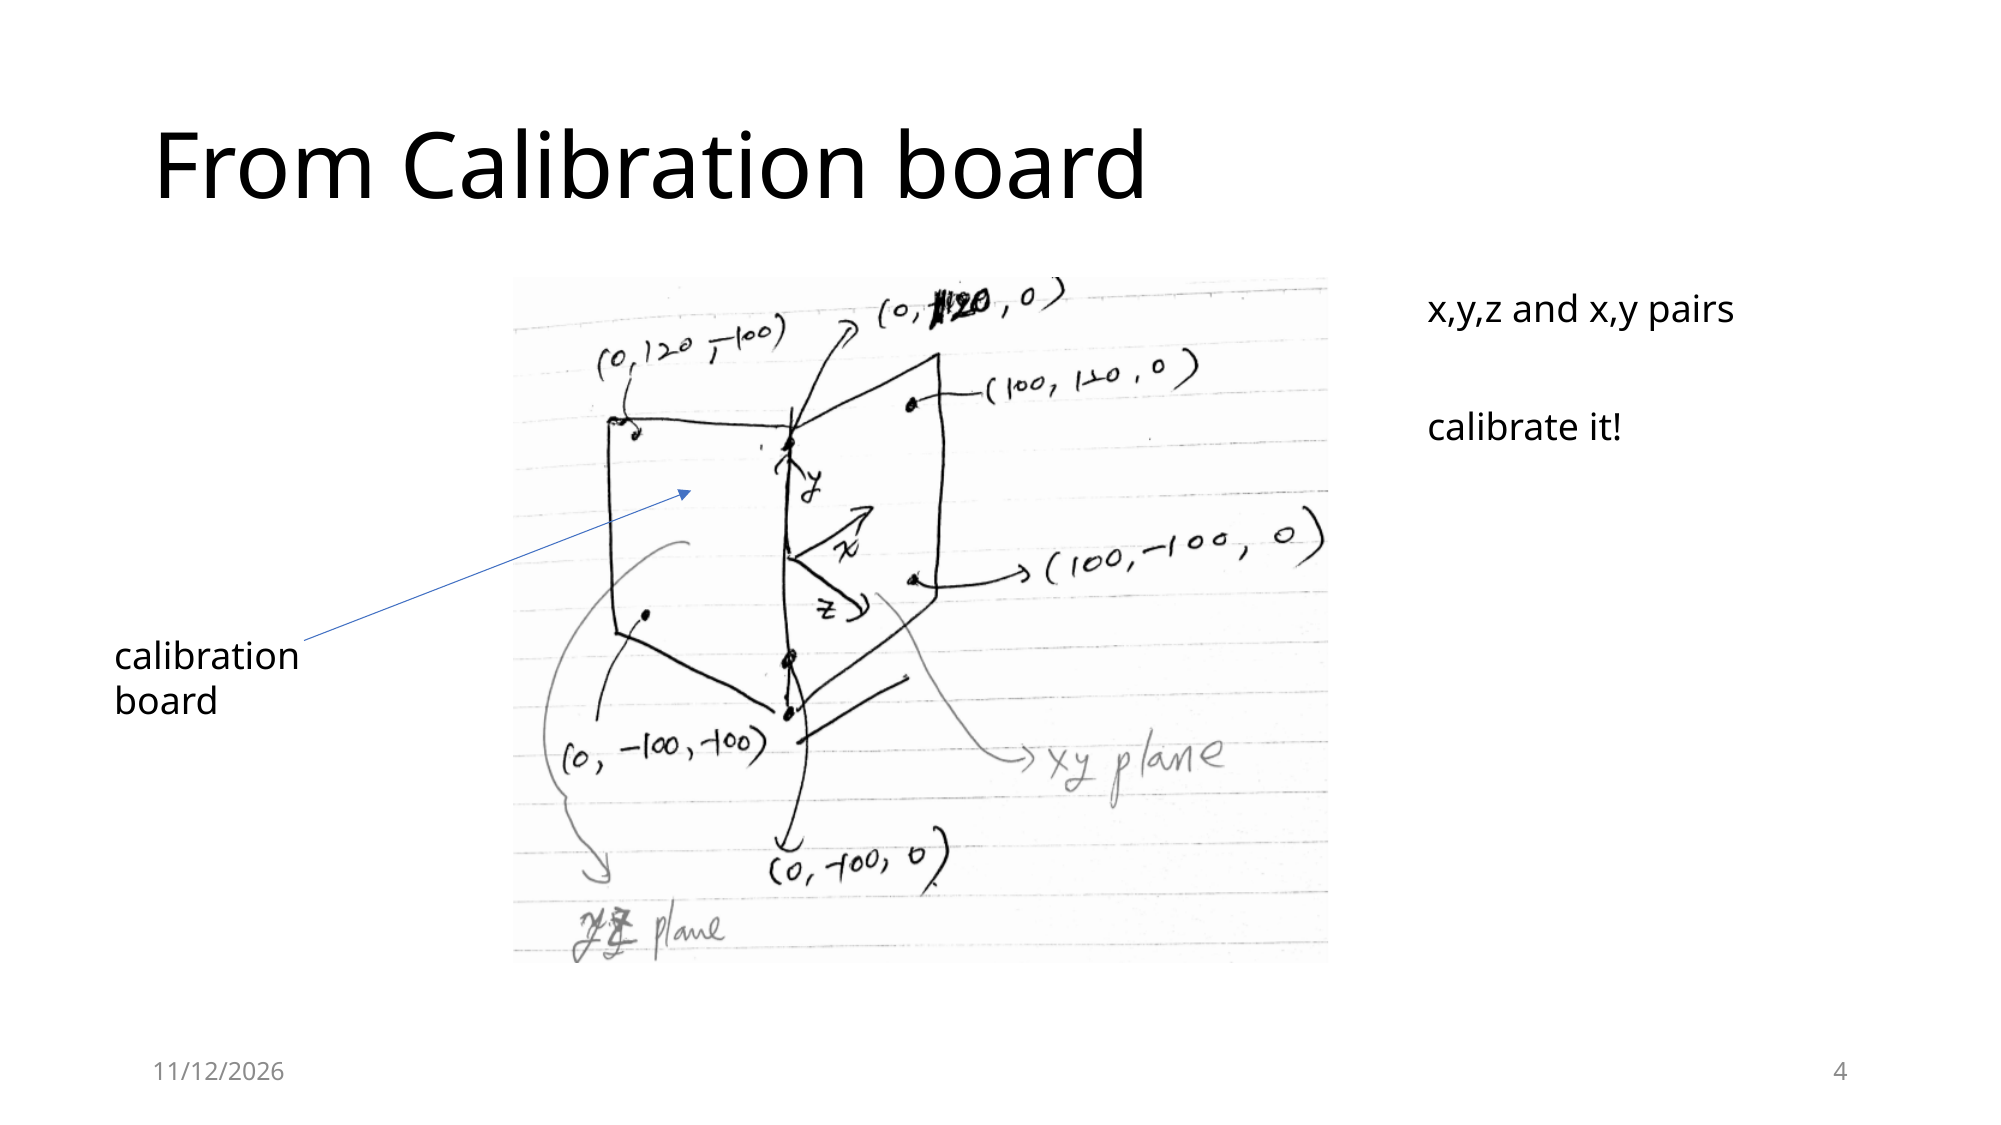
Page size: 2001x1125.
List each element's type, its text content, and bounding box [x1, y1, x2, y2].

text_box x,y,z and x,y pairs [1412, 277, 1789, 337]
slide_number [137, 1042, 588, 1103]
text_box calibrate it! [1412, 395, 1817, 456]
text_box calibration board [99, 624, 369, 729]
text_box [303, 490, 692, 641]
title From Calibration board [137, 59, 1863, 278]
slide_number 4 [1412, 1042, 1863, 1103]
picture [513, 277, 1357, 963]
